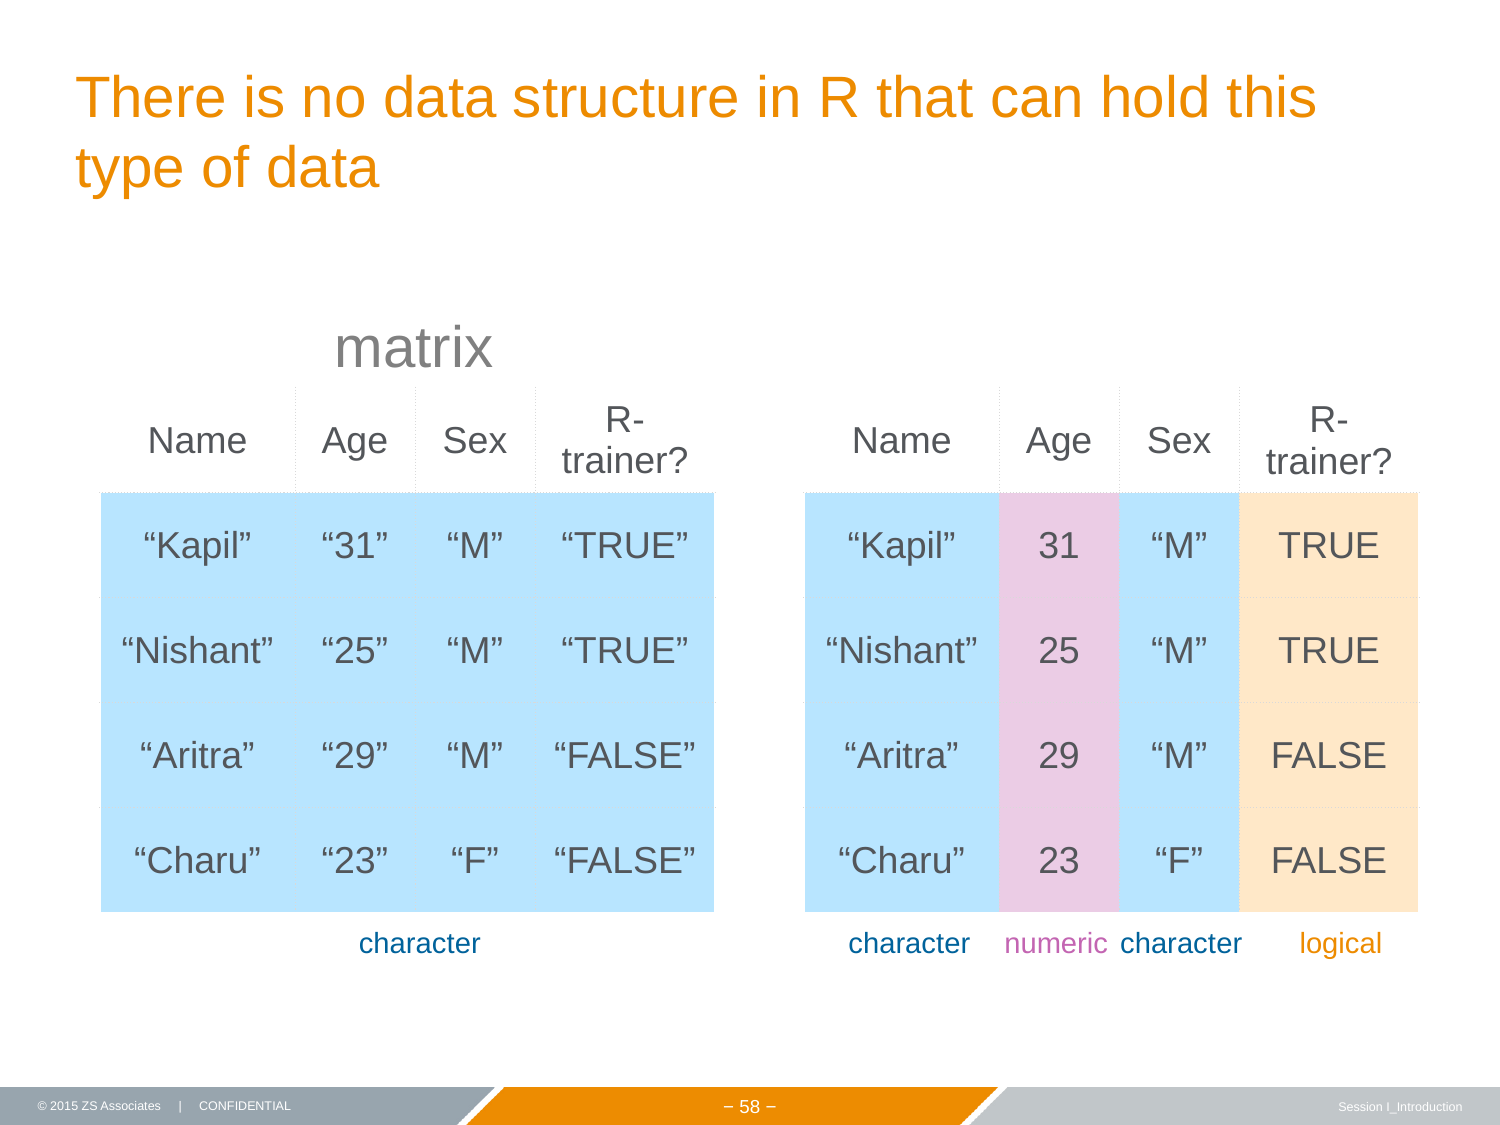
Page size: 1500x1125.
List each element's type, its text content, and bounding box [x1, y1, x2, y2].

table_cell “Nishant” [101, 598, 295, 703]
table_header Name [101, 388, 295, 493]
table_header Age [999, 388, 1119, 493]
table_cell “Aritra” [805, 703, 999, 808]
table_cell 23 [999, 808, 1119, 912]
table_cell FALSE [1239, 808, 1418, 912]
text_box matrix [195, 301, 633, 387]
table_cell 31 [999, 493, 1119, 598]
table_cell TRUE [1239, 493, 1418, 598]
table_cell “TRUE” [535, 598, 714, 703]
table_cell “M” [415, 598, 535, 703]
table_cell “M” [1119, 598, 1239, 703]
table_header Sex [415, 388, 535, 493]
table_cell TRUE [1239, 598, 1418, 703]
table_header Sex [1119, 388, 1239, 493]
table_cell FALSE [1239, 703, 1418, 808]
table_cell “F” [1119, 808, 1239, 912]
table_header Age [295, 388, 415, 493]
table_cell “M” [1119, 493, 1239, 598]
table_cell “M” [1119, 703, 1239, 808]
text_box numeric [973, 917, 1098, 967]
table_cell 29 [999, 703, 1119, 808]
table_header R-trainer? [1239, 388, 1418, 493]
table_cell “TRUE” [535, 493, 714, 598]
text_box character [826, 917, 973, 967]
table_cell “23” [295, 808, 415, 912]
text_box logical [1258, 917, 1424, 967]
table_cell “FALSE” [535, 808, 714, 912]
picture [0, 1087, 1500, 1125]
table_cell “Aritra” [101, 703, 295, 808]
table_cell “FALSE” [535, 703, 714, 808]
table_cell 25 [999, 598, 1119, 703]
table_header Name [805, 388, 999, 493]
table_header R-trainer? [535, 388, 714, 493]
table_cell “Nishant” [805, 598, 999, 703]
table_cell “Charu” [805, 808, 999, 912]
table_cell “F” [415, 808, 535, 912]
table_cell “Charu” [101, 808, 295, 912]
table_cell “31” [295, 493, 415, 598]
table_cell “Kapil” [101, 493, 295, 598]
text_box character [1098, 917, 1258, 967]
table_cell “M” [415, 703, 535, 808]
table_cell “29” [295, 703, 415, 808]
table_cell “Kapil” [805, 493, 999, 598]
title There is no data structure in R that can hold this type of data [74, 57, 1426, 200]
table_cell “M” [415, 493, 535, 598]
table_cell “25” [295, 598, 415, 703]
text_box character [337, 917, 503, 967]
